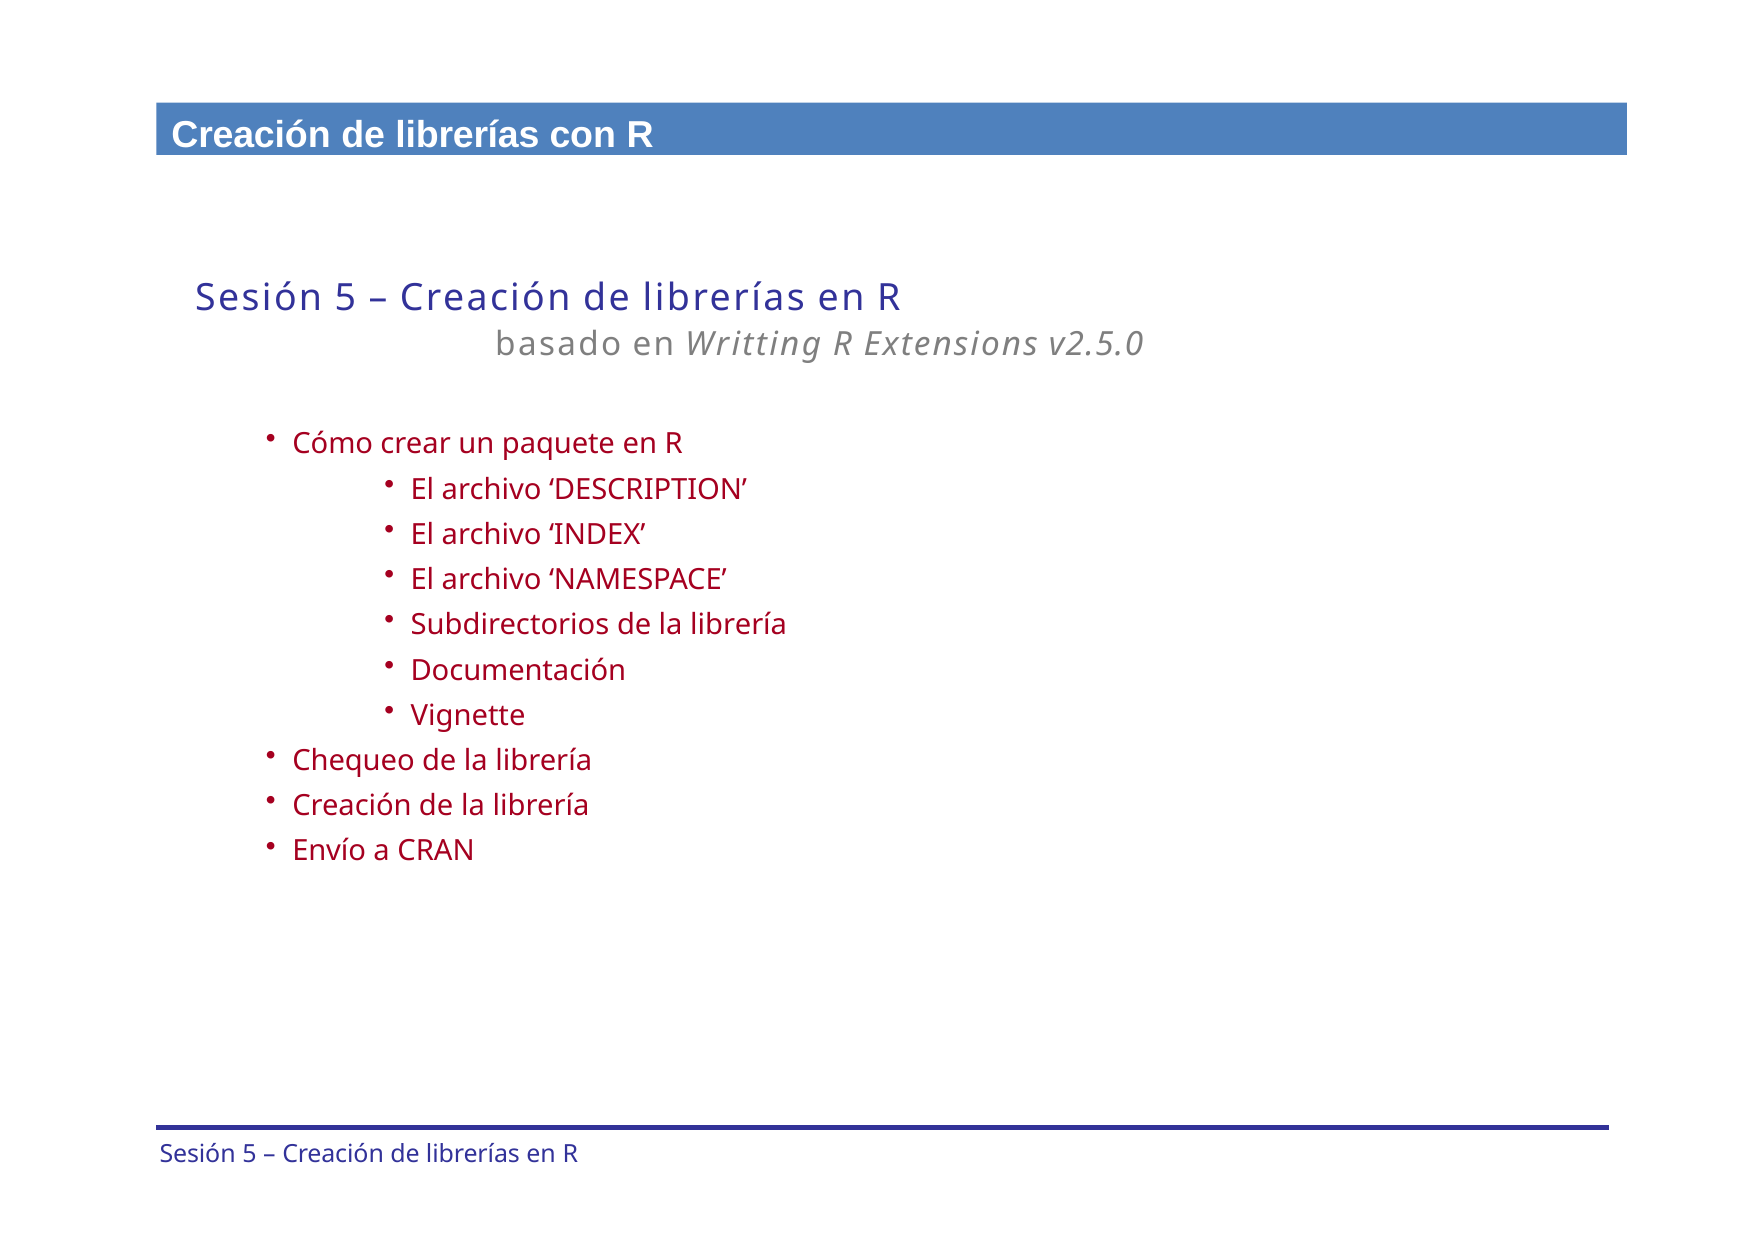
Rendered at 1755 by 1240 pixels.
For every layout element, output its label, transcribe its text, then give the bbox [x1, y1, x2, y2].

text_box Sesión 5 – Creación de librerías en R [157, 1139, 626, 1168]
text_box Creación de librerías con R [156, 102, 1627, 155]
text_box Sesión 5 – Creación de librerías en R basado en Writting R Extensions v2.5.0 Cómo crear un paquete en R El archivo ‘DESCRIPTION’ El archivo ‘INDEX’ El archivo ‘NAMESPACE’ Subdirectorios de la librería Documentación Vignette Chequeo de la librería Creación de la librería Envío a CRAN [193, 272, 1236, 867]
